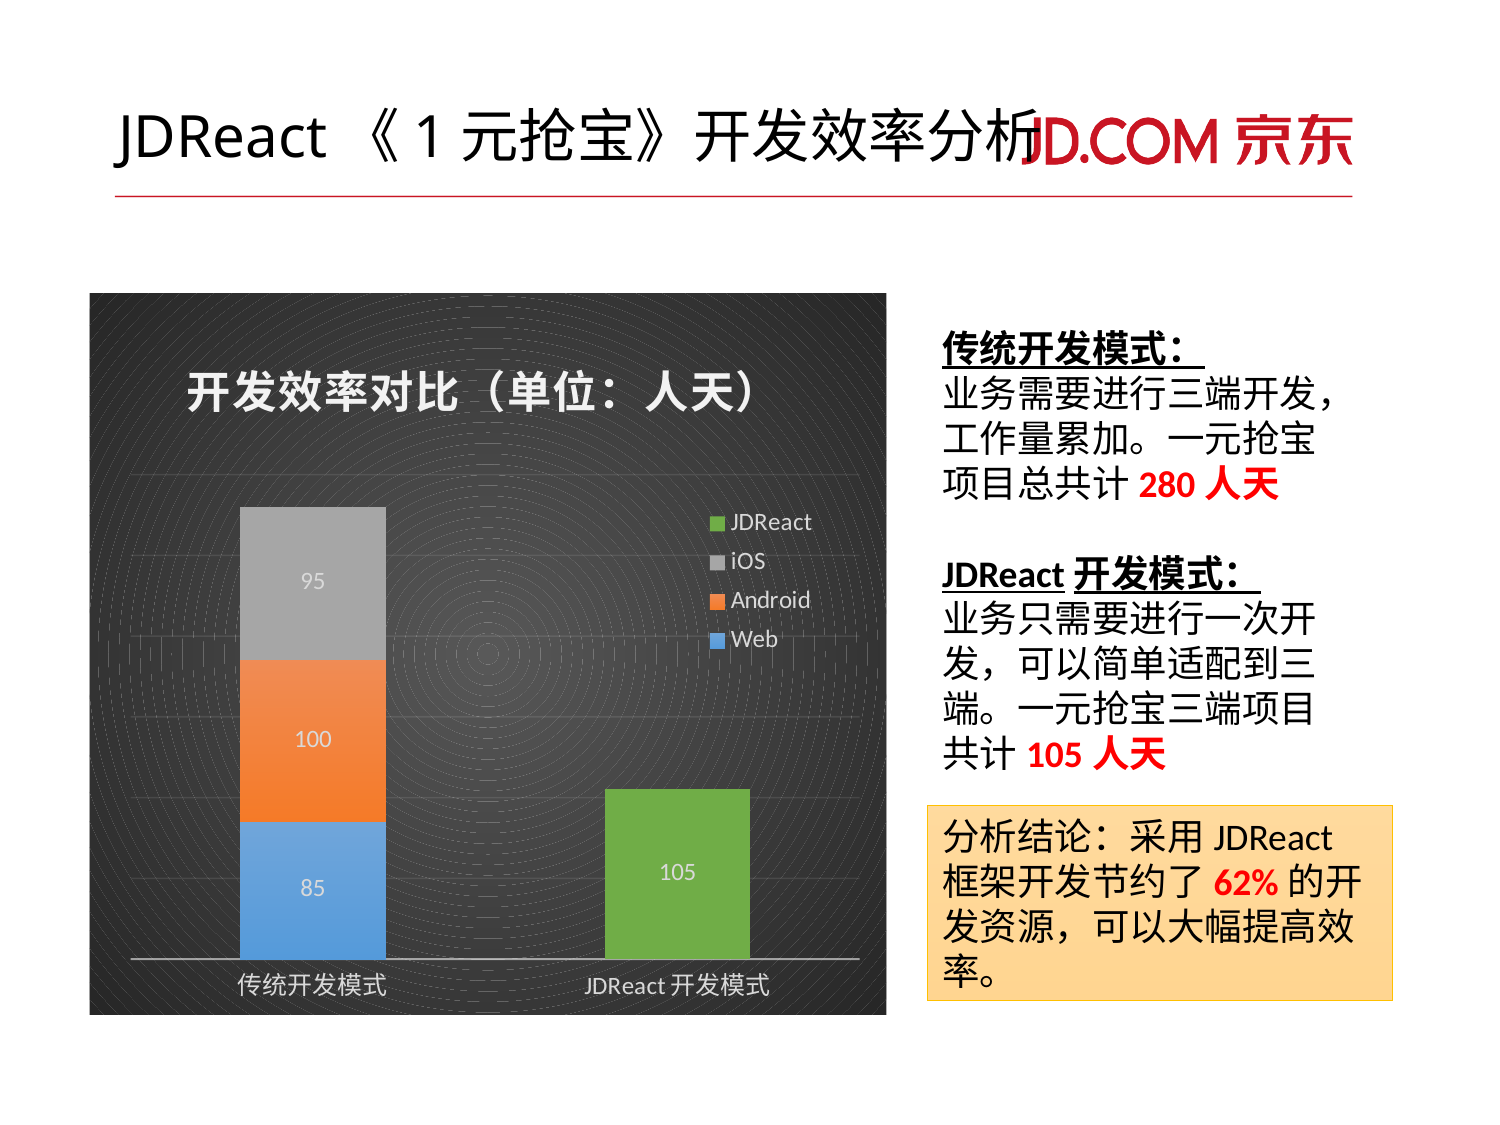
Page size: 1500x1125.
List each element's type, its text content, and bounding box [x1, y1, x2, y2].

text_box 传统开发模式： 业务需要进行三端开发，工作量累加。一元抢宝项目总共计280人天 JDReact开发模式： 业务只需要进行一次开发，可以简单适配到三端。一元抢宝三端项目共计105人天 [927, 318, 1363, 783]
chart [89, 293, 887, 1015]
title JDReact《1元抢宝》开发效率分析 [103, 73, 1363, 203]
text_box 分析结论：采用JDReact框架开发节约了62%的开发资源，可以大幅提高效率。 [927, 805, 1393, 1001]
picture [48, 59, 1419, 1125]
